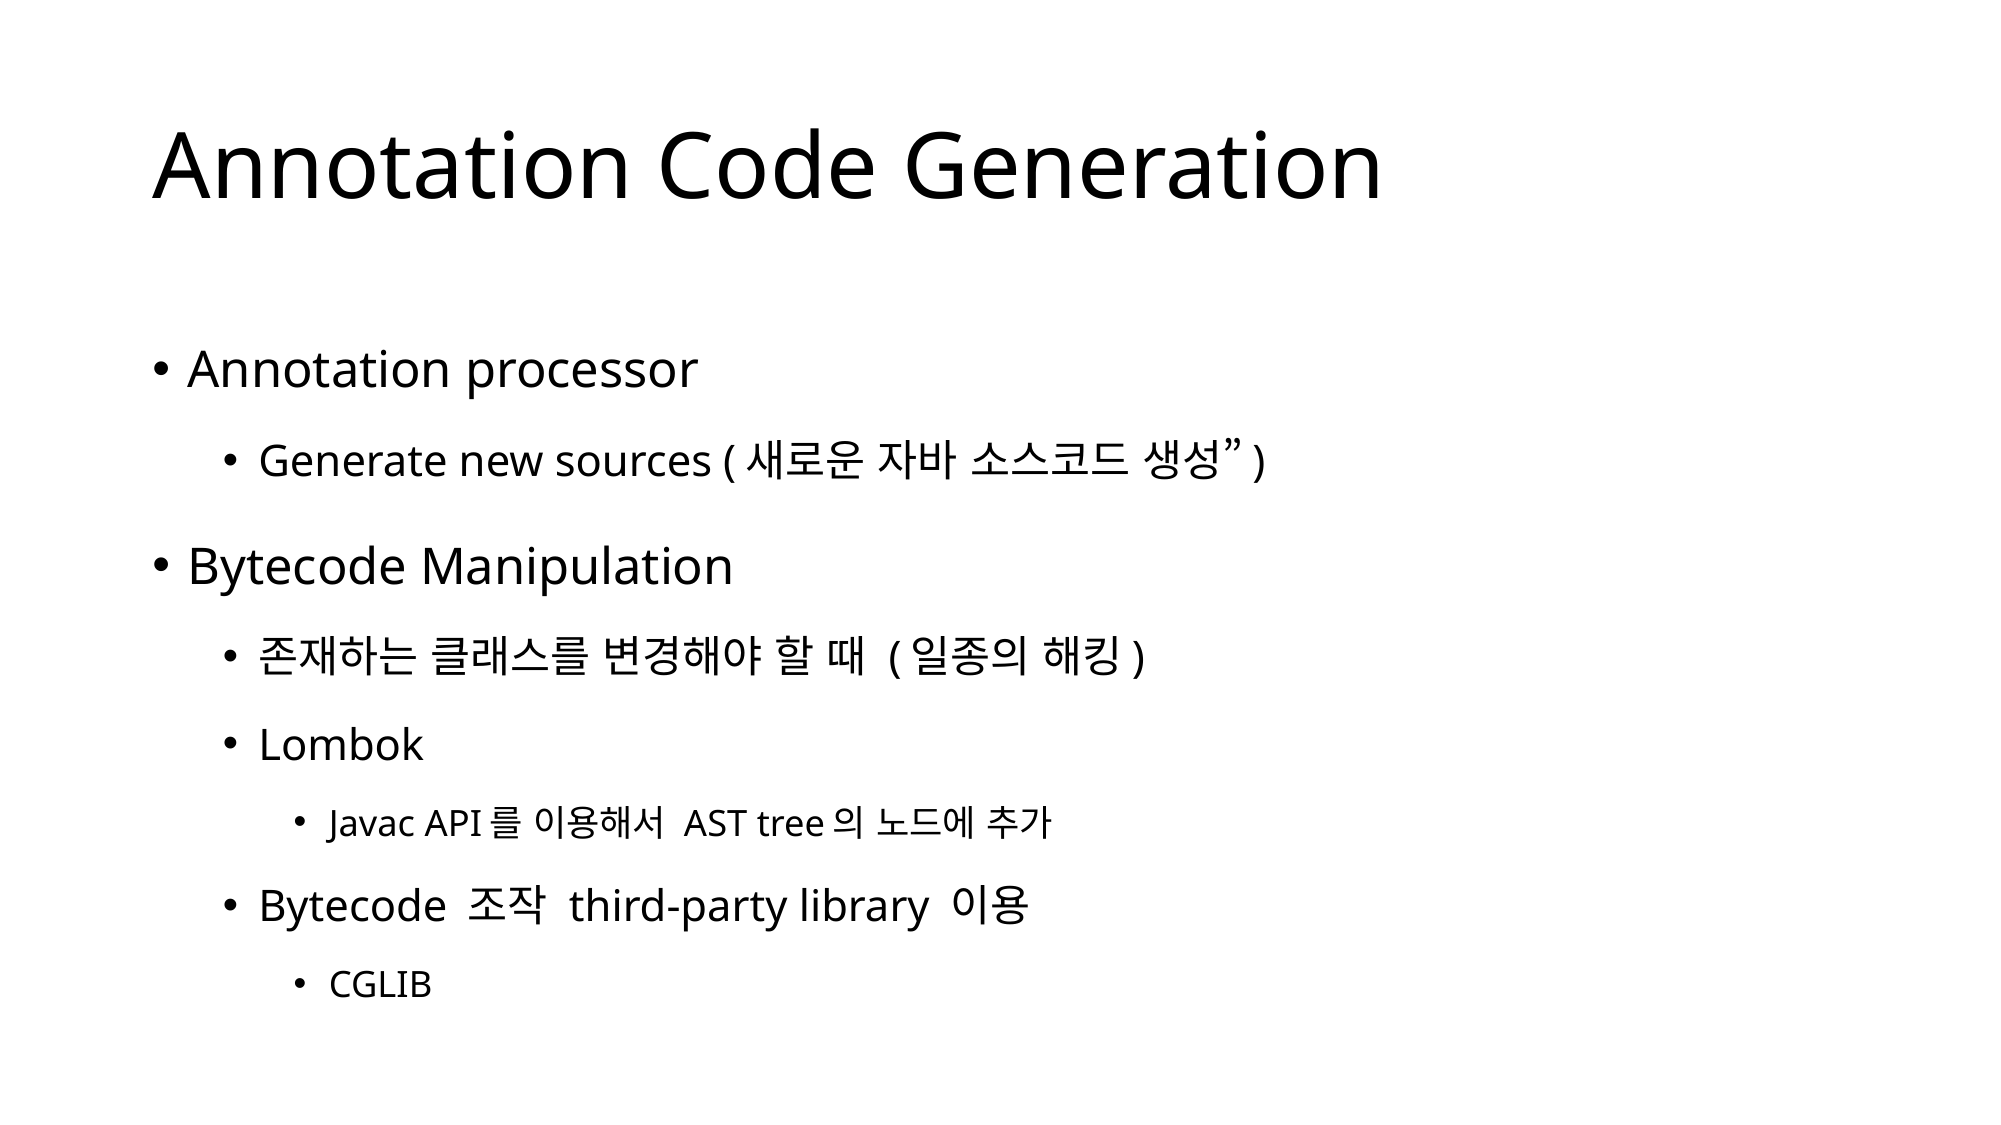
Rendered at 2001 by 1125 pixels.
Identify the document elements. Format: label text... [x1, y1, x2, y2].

list Annotation processor Generate new sources (새로운 자바 소스코드 생성”) Bytecode Manipulation 존재하는 클래스를 변경해야 할 때 (일종의 해킹) Lombok Javac API를 이용해서 AST tree의 노드에 추가 Bytecode 조작 third-party library 이용 CGLIB [137, 299, 1863, 1014]
title Annotation Code Generation [137, 59, 1863, 278]
